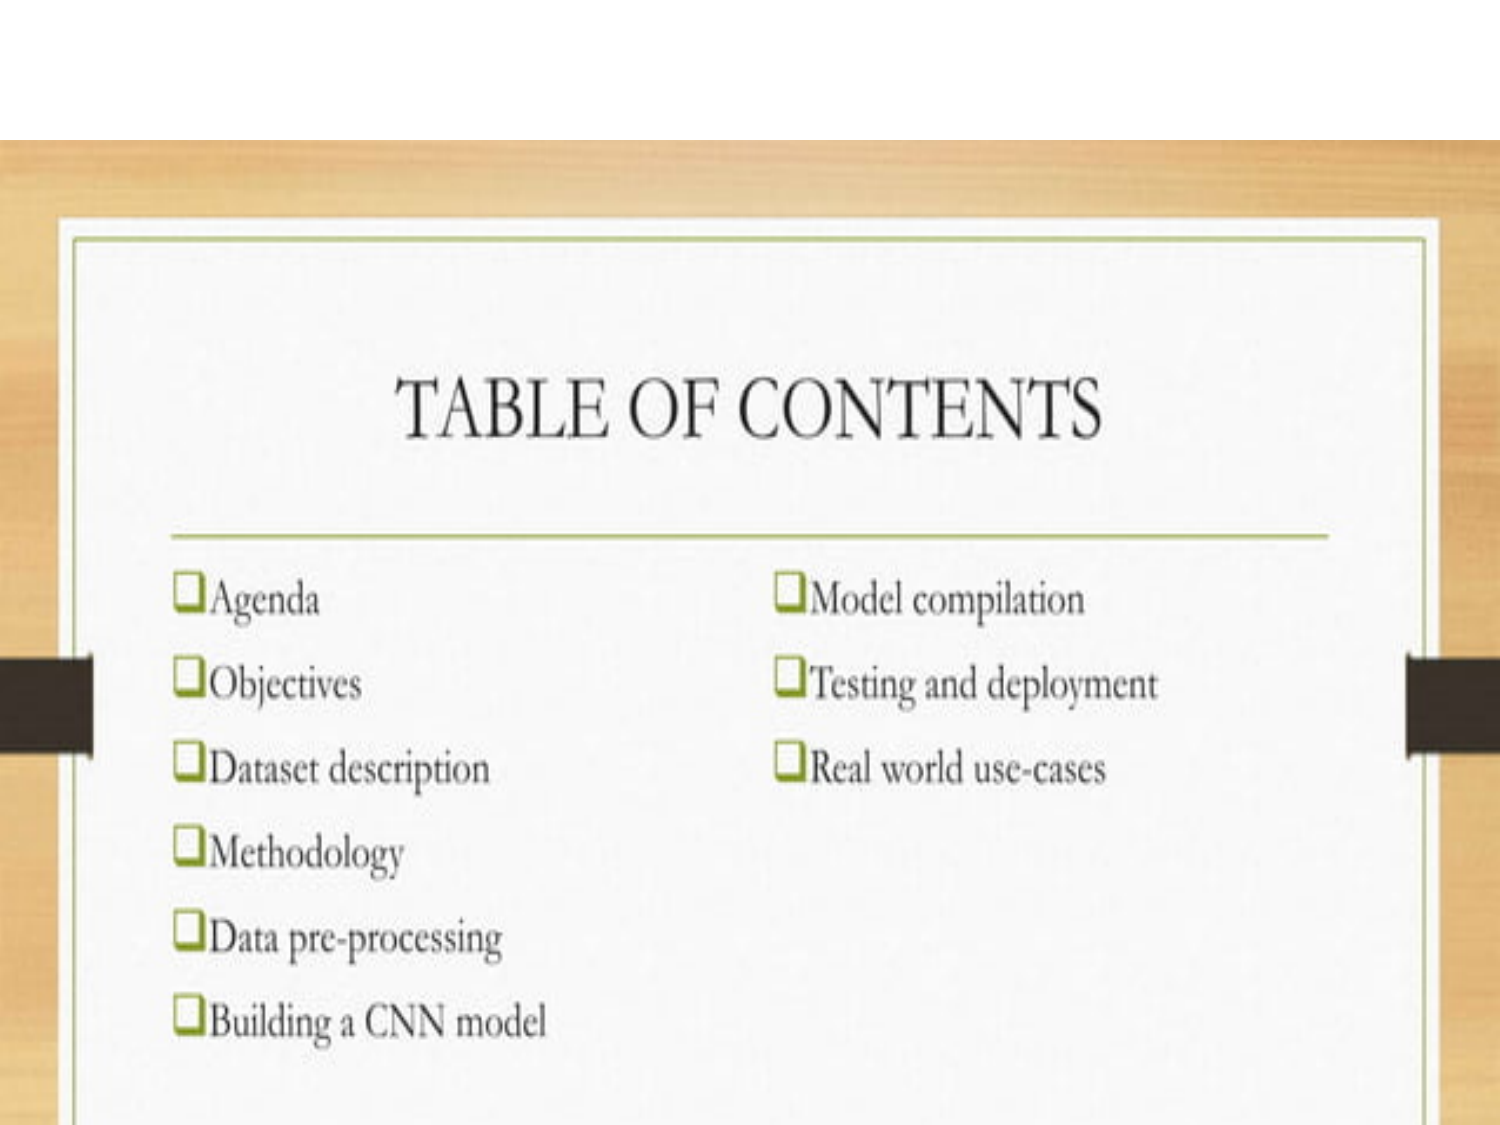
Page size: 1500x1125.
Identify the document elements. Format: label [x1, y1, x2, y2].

picture [0, 139, 1500, 1125]
